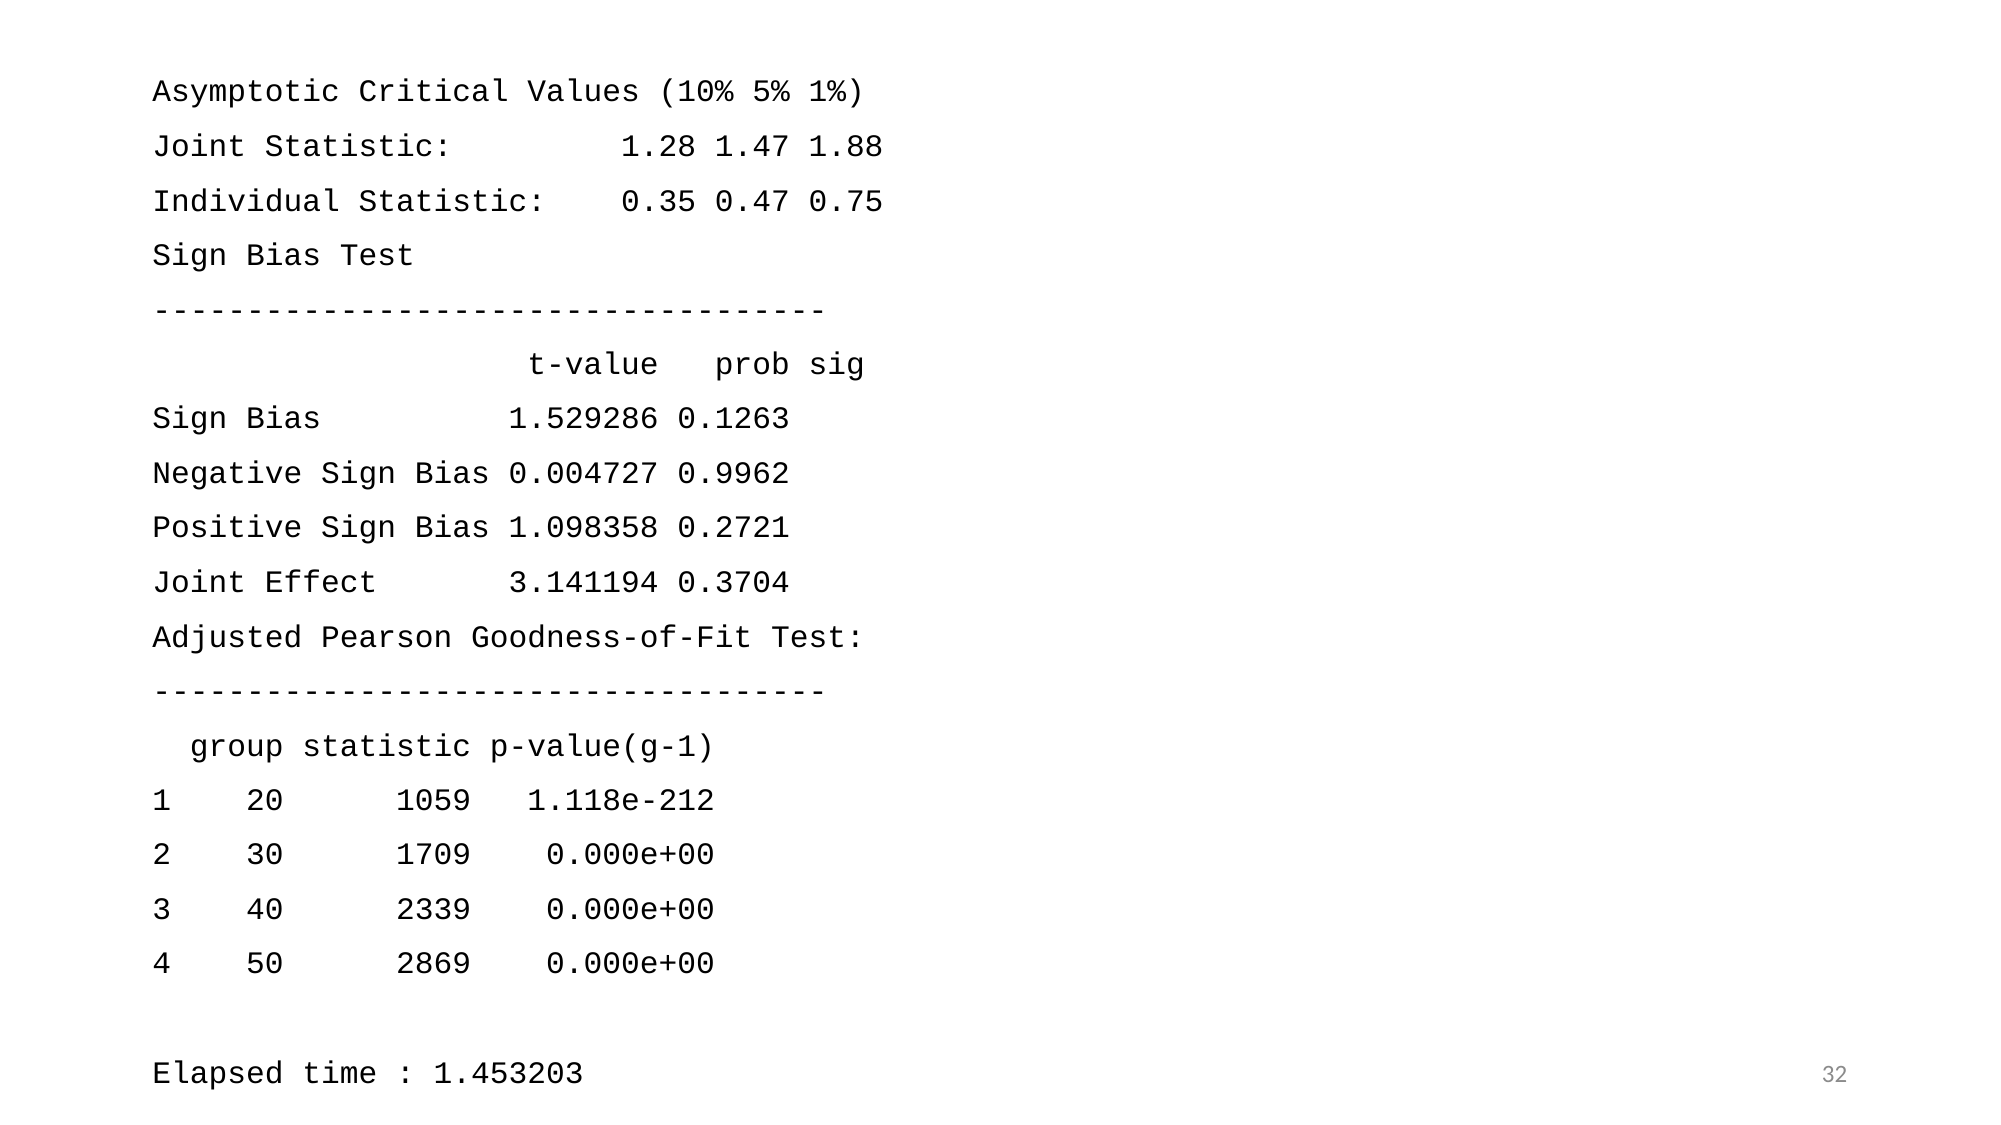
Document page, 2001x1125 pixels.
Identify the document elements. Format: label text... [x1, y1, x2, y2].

list Asymptotic Critical Values (10% 5% 1%) Joint Statistic: 1.28 1.47 1.88 Individual Statistic: 0.35 0.47 0.75 Sign Bias Test ------------------------------------ t-value prob sig Sign Bias 1.529286 0.1263 Negative Sign Bias 0.004727 0.9962 Positive Sign Bias 1.098358 0.2721 Joint Effect 3.141194 0.3704 Adjusted Pearson Goodness-of-Fit Test: ------------------------------------ group statistic p-value(g-1) 1 20 1059 1.118e-212 2 30 1709 0.000e+00 3 40 2339 0.000e+00 4 50 2869 0.000e+00 Elapsed time : 1.453203 [137, 67, 1863, 1014]
slide_number 32 [1412, 1042, 1863, 1103]
